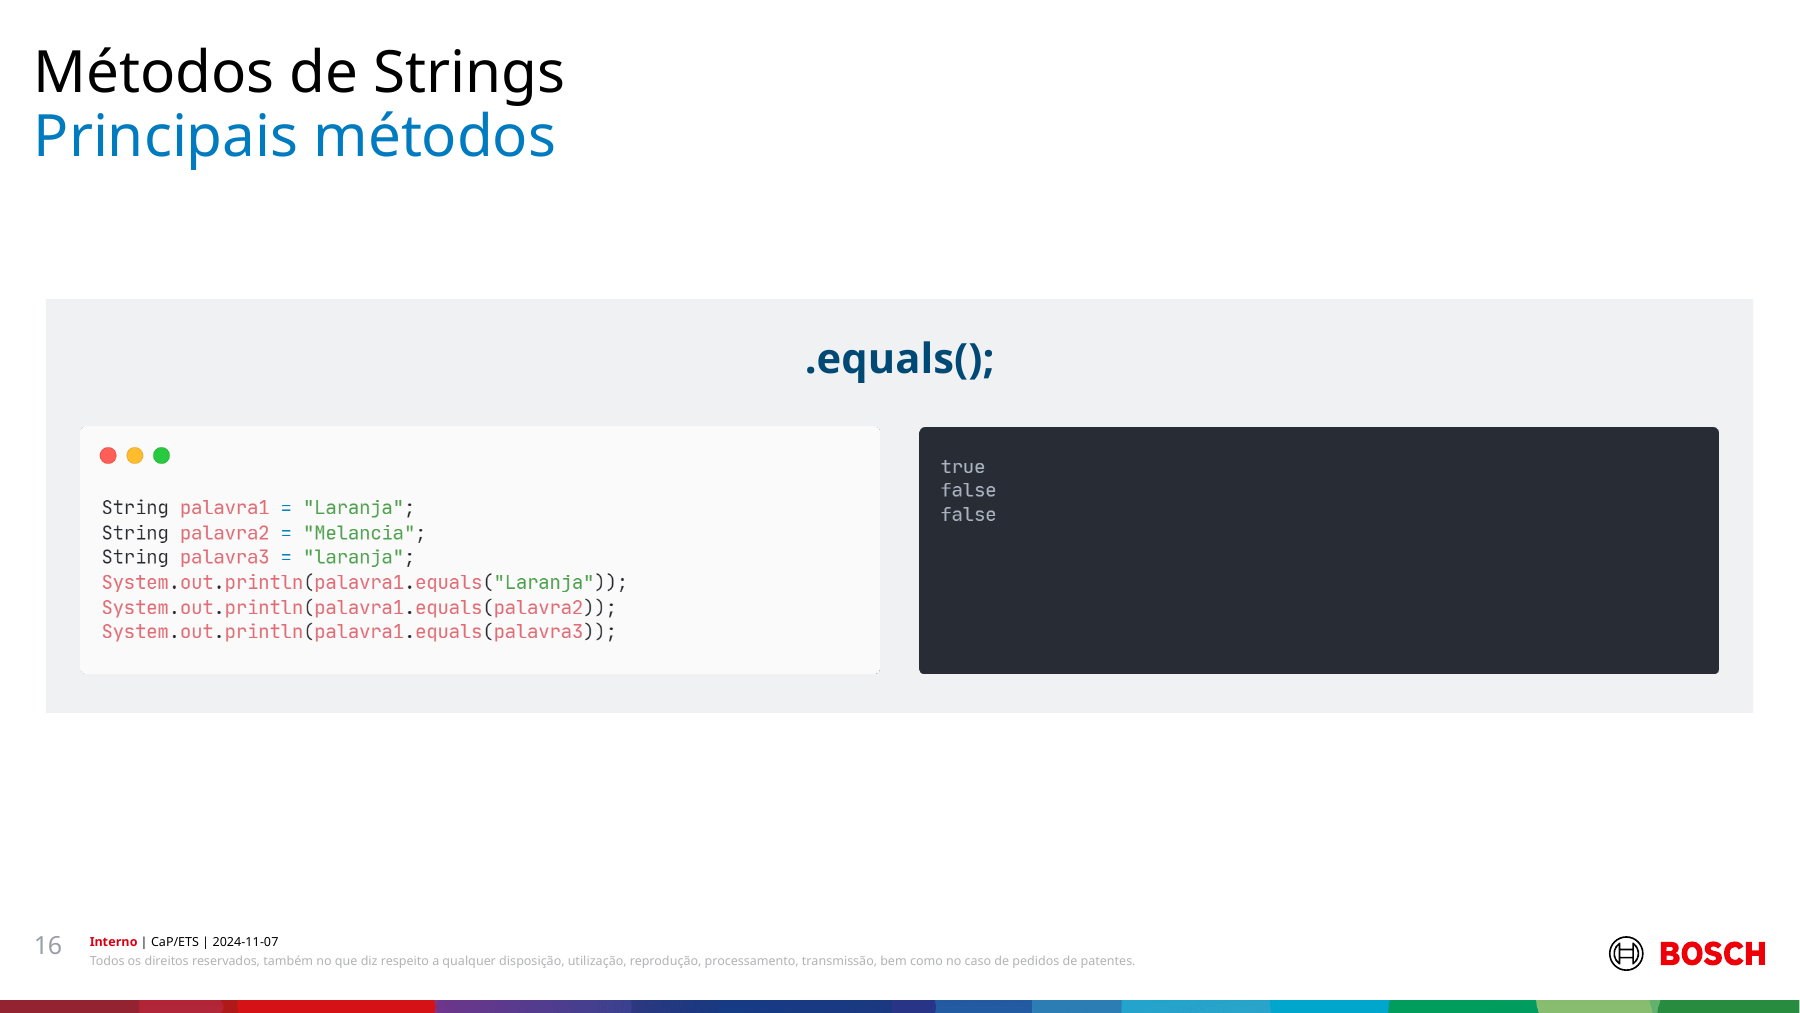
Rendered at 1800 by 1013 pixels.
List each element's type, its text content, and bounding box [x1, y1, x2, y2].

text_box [45, 299, 1754, 713]
title Principais métodos [33, 107, 1766, 171]
list Métodos de Strings [33, 42, 1766, 107]
picture [1388, 1000, 1800, 1013]
picture [0, 1000, 1270, 1013]
slide_number 16 [33, 929, 81, 997]
